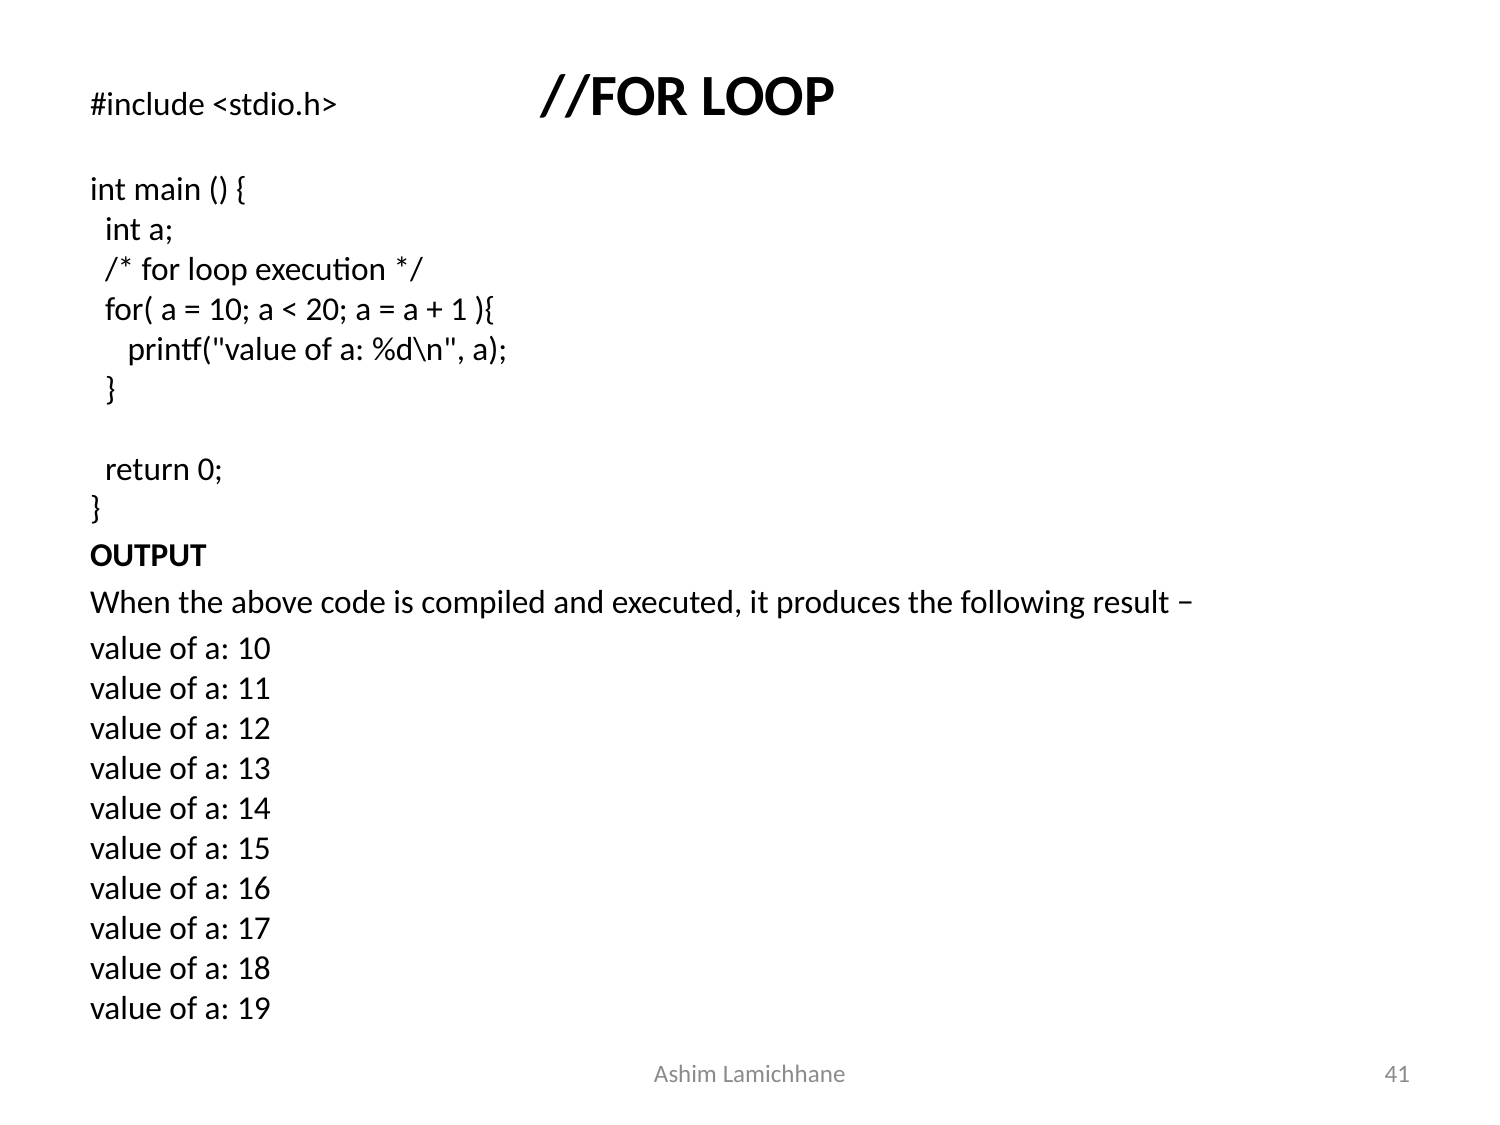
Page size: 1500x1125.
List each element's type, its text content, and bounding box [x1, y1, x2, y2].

slide_number 41 [1074, 1042, 1425, 1103]
list #include <stdio.h> //FOR LOOP int main () { int a; /* for loop execution */ for( a = 10; a < 20; a = a + 1 ){ printf("value of a: %d\n", a); } return 0; } OUTPUT When the above code is compiled and executed, it produces the following result − value of a: 10 value of a: 11 value of a: 12 value of a: 13 value of a: 14 value of a: 15 value of a: 16 value of a: 17 value of a: 18 value of a: 19 [75, 50, 1425, 1005]
footer Ashim Lamichhane [512, 1042, 988, 1103]
